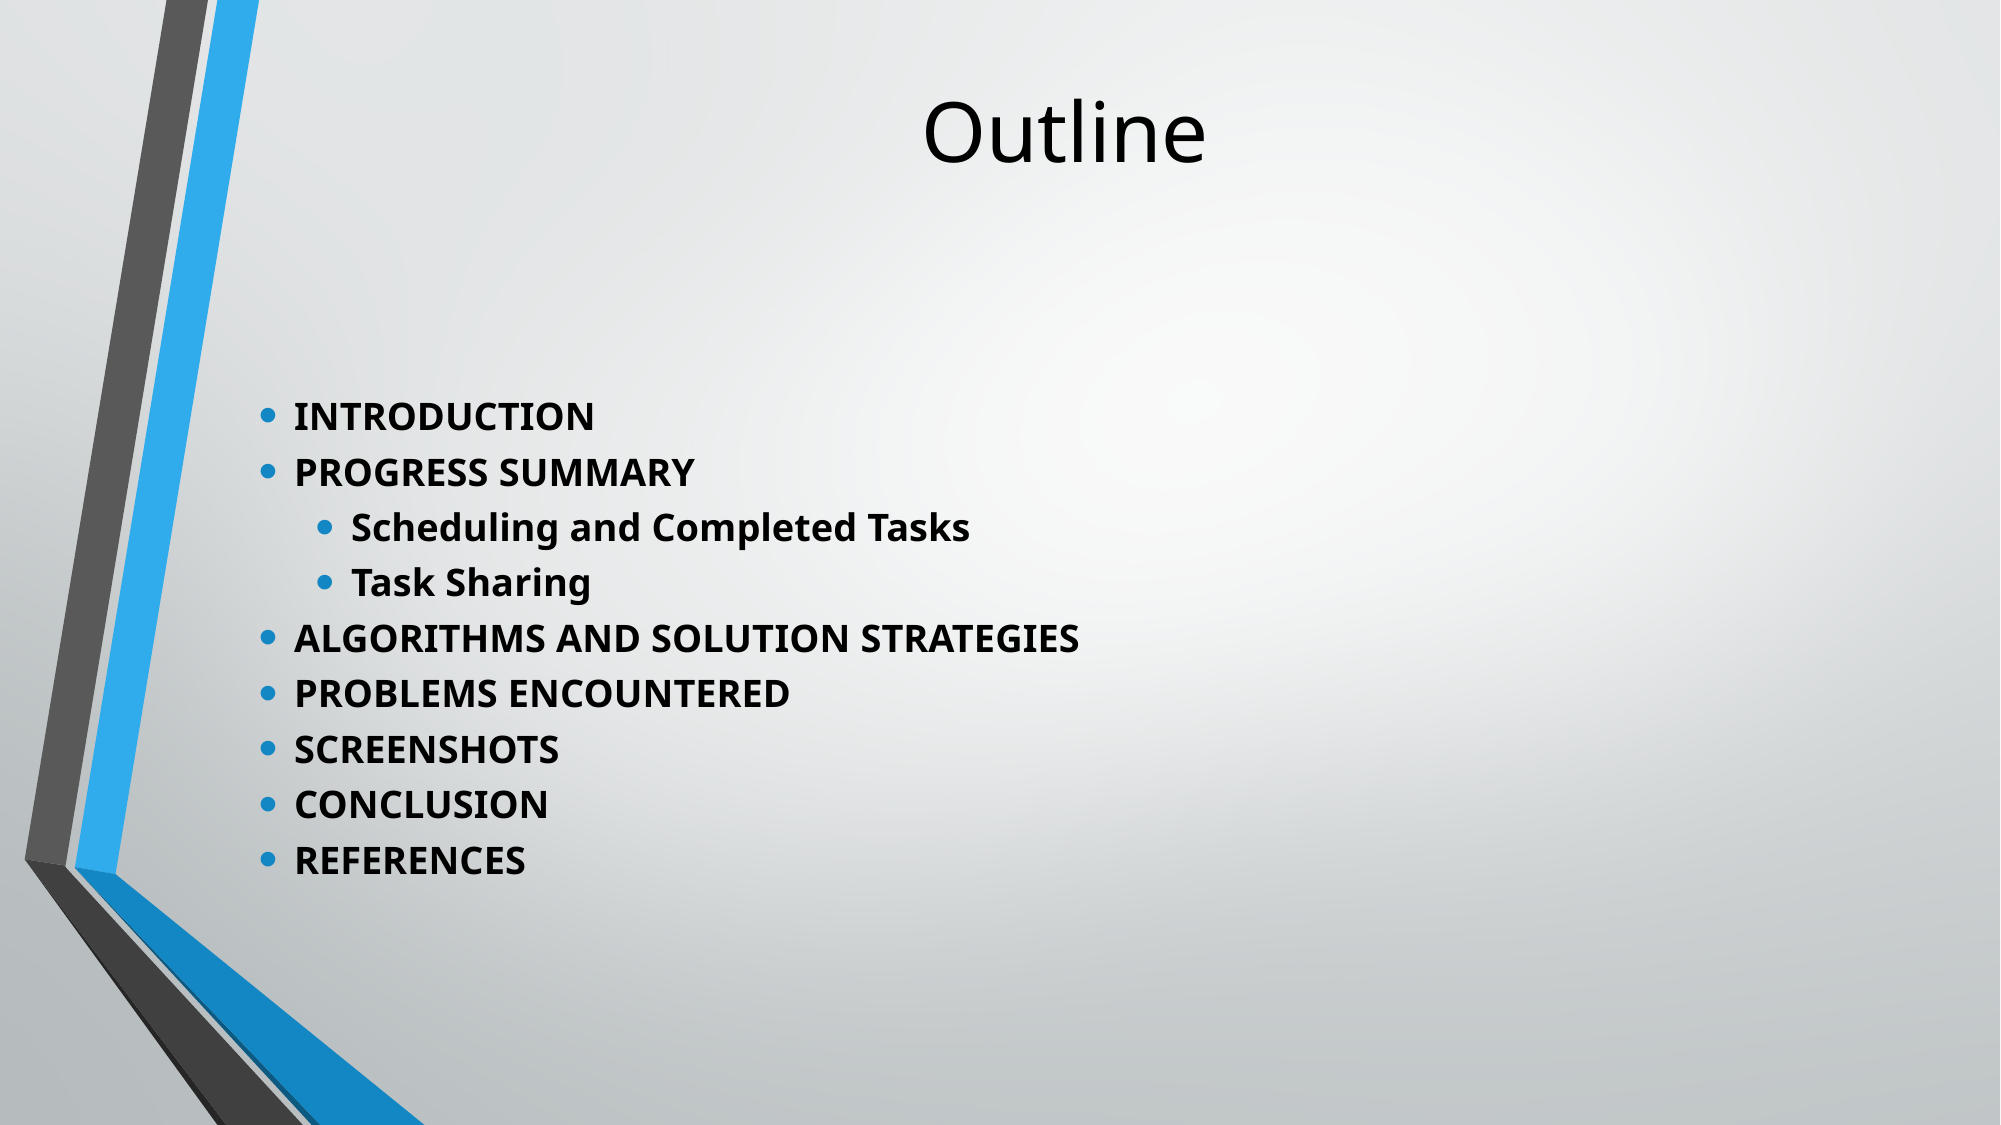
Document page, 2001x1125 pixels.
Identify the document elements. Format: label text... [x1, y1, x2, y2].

list INTRODUCTION PROGRESS SUMMARY Scheduling and Completed Tasks Task Sharing ALGORITHMS AND SOLUTION STRATEGIES PROBLEMS ENCOUNTERED SCREENSHOTS conclusıon REFERENCES [243, 385, 1887, 897]
title Outline [243, 49, 1887, 209]
